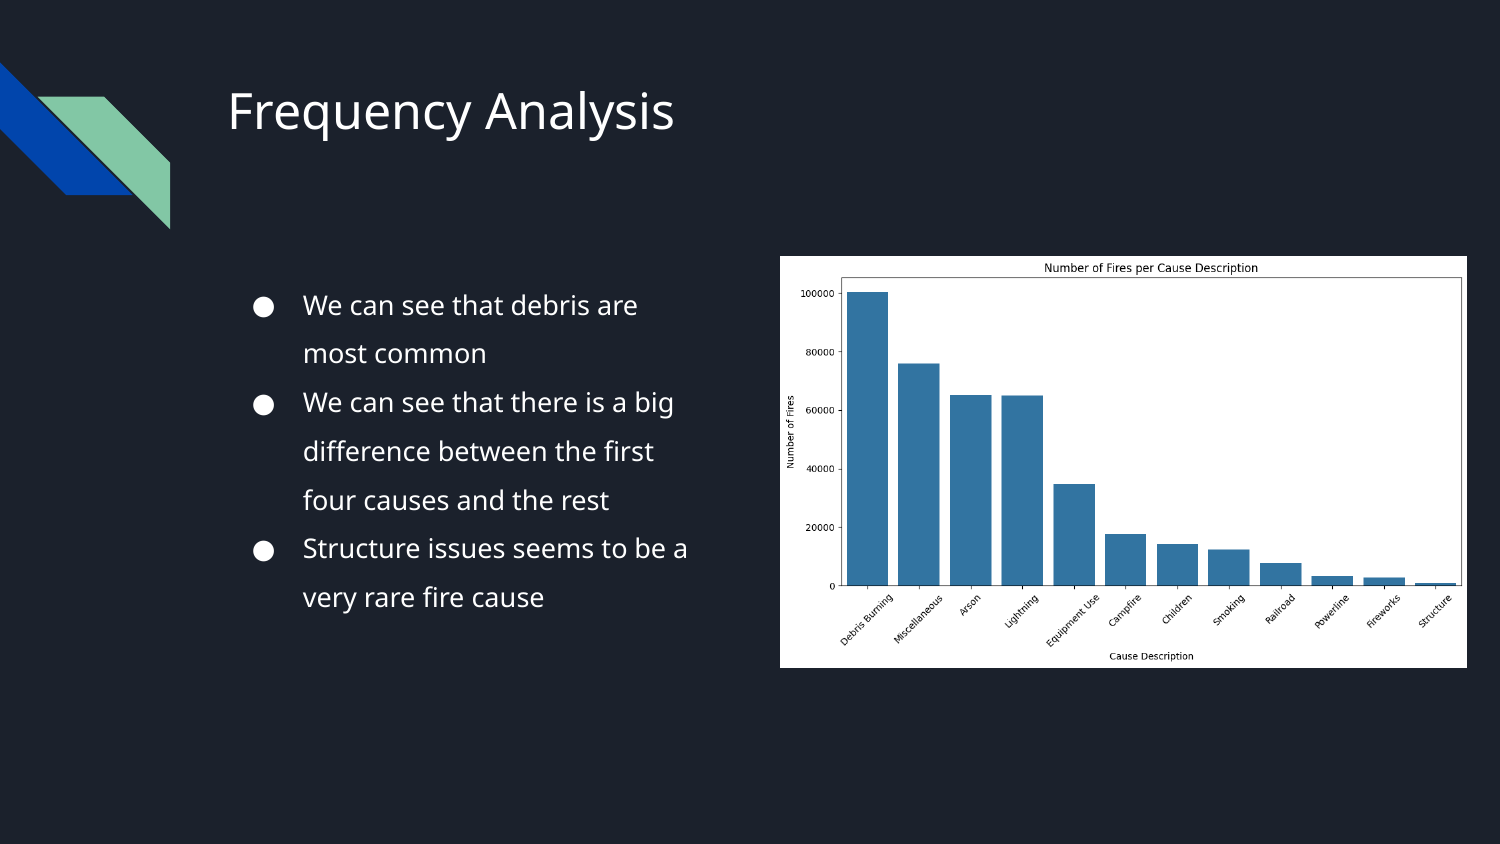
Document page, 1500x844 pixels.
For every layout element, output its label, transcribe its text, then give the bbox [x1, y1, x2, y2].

title We can see that debris are most common We can see that there is a big difference between the first four causes and the rest Structure issues seems to be a very rare fire cause [212, 256, 711, 695]
picture [780, 256, 1467, 669]
title Frequency Analysis [212, 64, 1368, 215]
